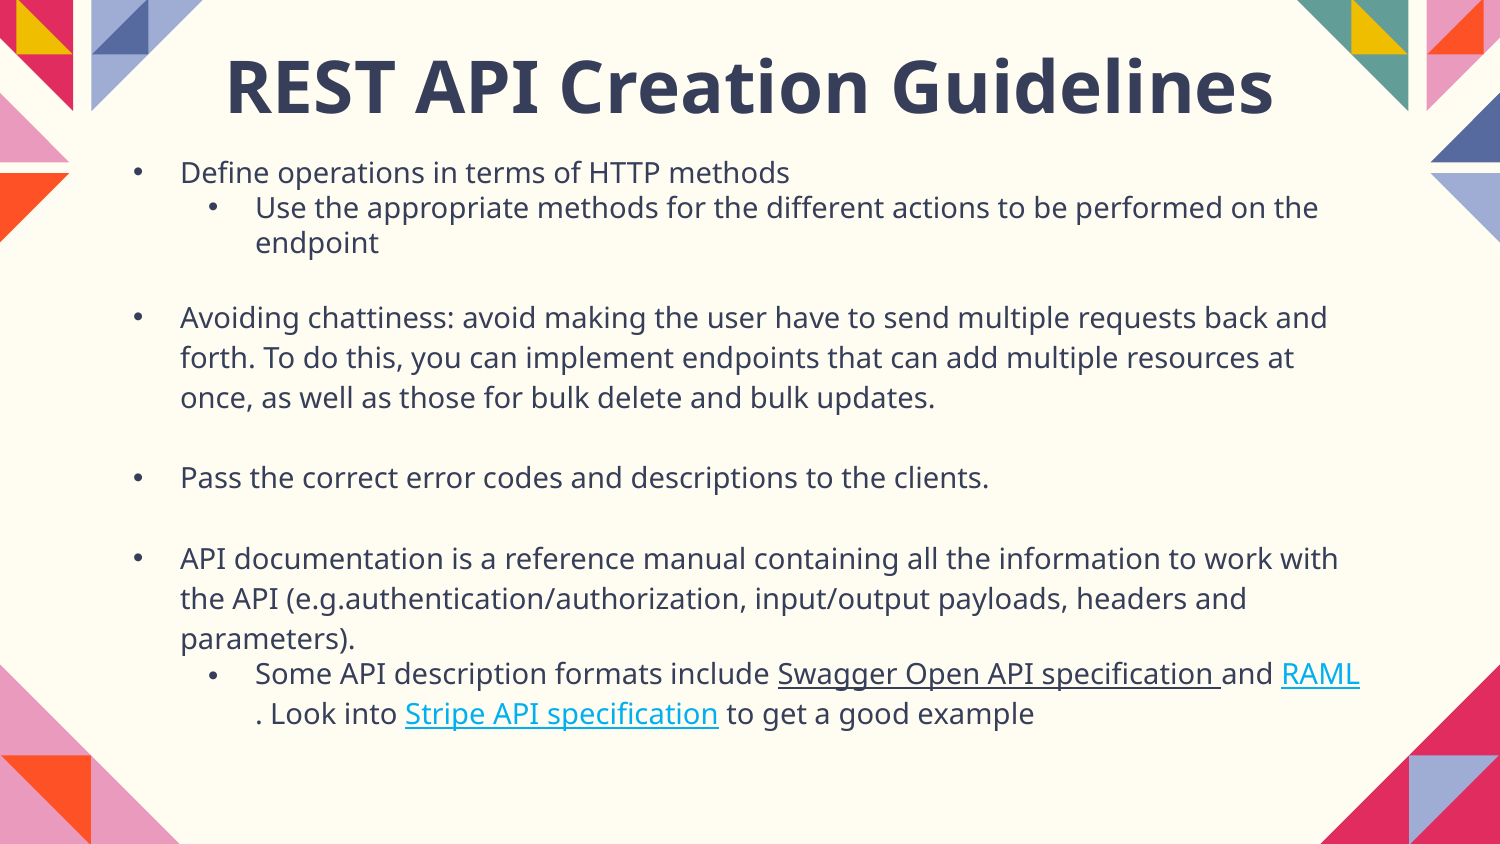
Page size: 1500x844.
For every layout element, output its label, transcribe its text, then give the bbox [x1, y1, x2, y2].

subtitle Define operations in terms of HTTP methods Use the appropriate methods for the different actions to be performed on the endpoint Avoiding chattiness: avoid making the user have to send multiple requests back and forth. To do this, you can implement endpoints that can add multiple resources at once, as well as those for bulk delete and bulk updates. Pass the correct error codes and descriptions to the clients. API documentation is a reference manual containing all the information to work with the API (e.g.authentication/authorization, input/output payloads, headers and parameters). Some API description formats include Swagger Open API specification and RAML. Look into Stripe API specification to get a good example [118, 133, 1382, 449]
title REST API Creation Guidelines [118, 25, 1382, 120]
